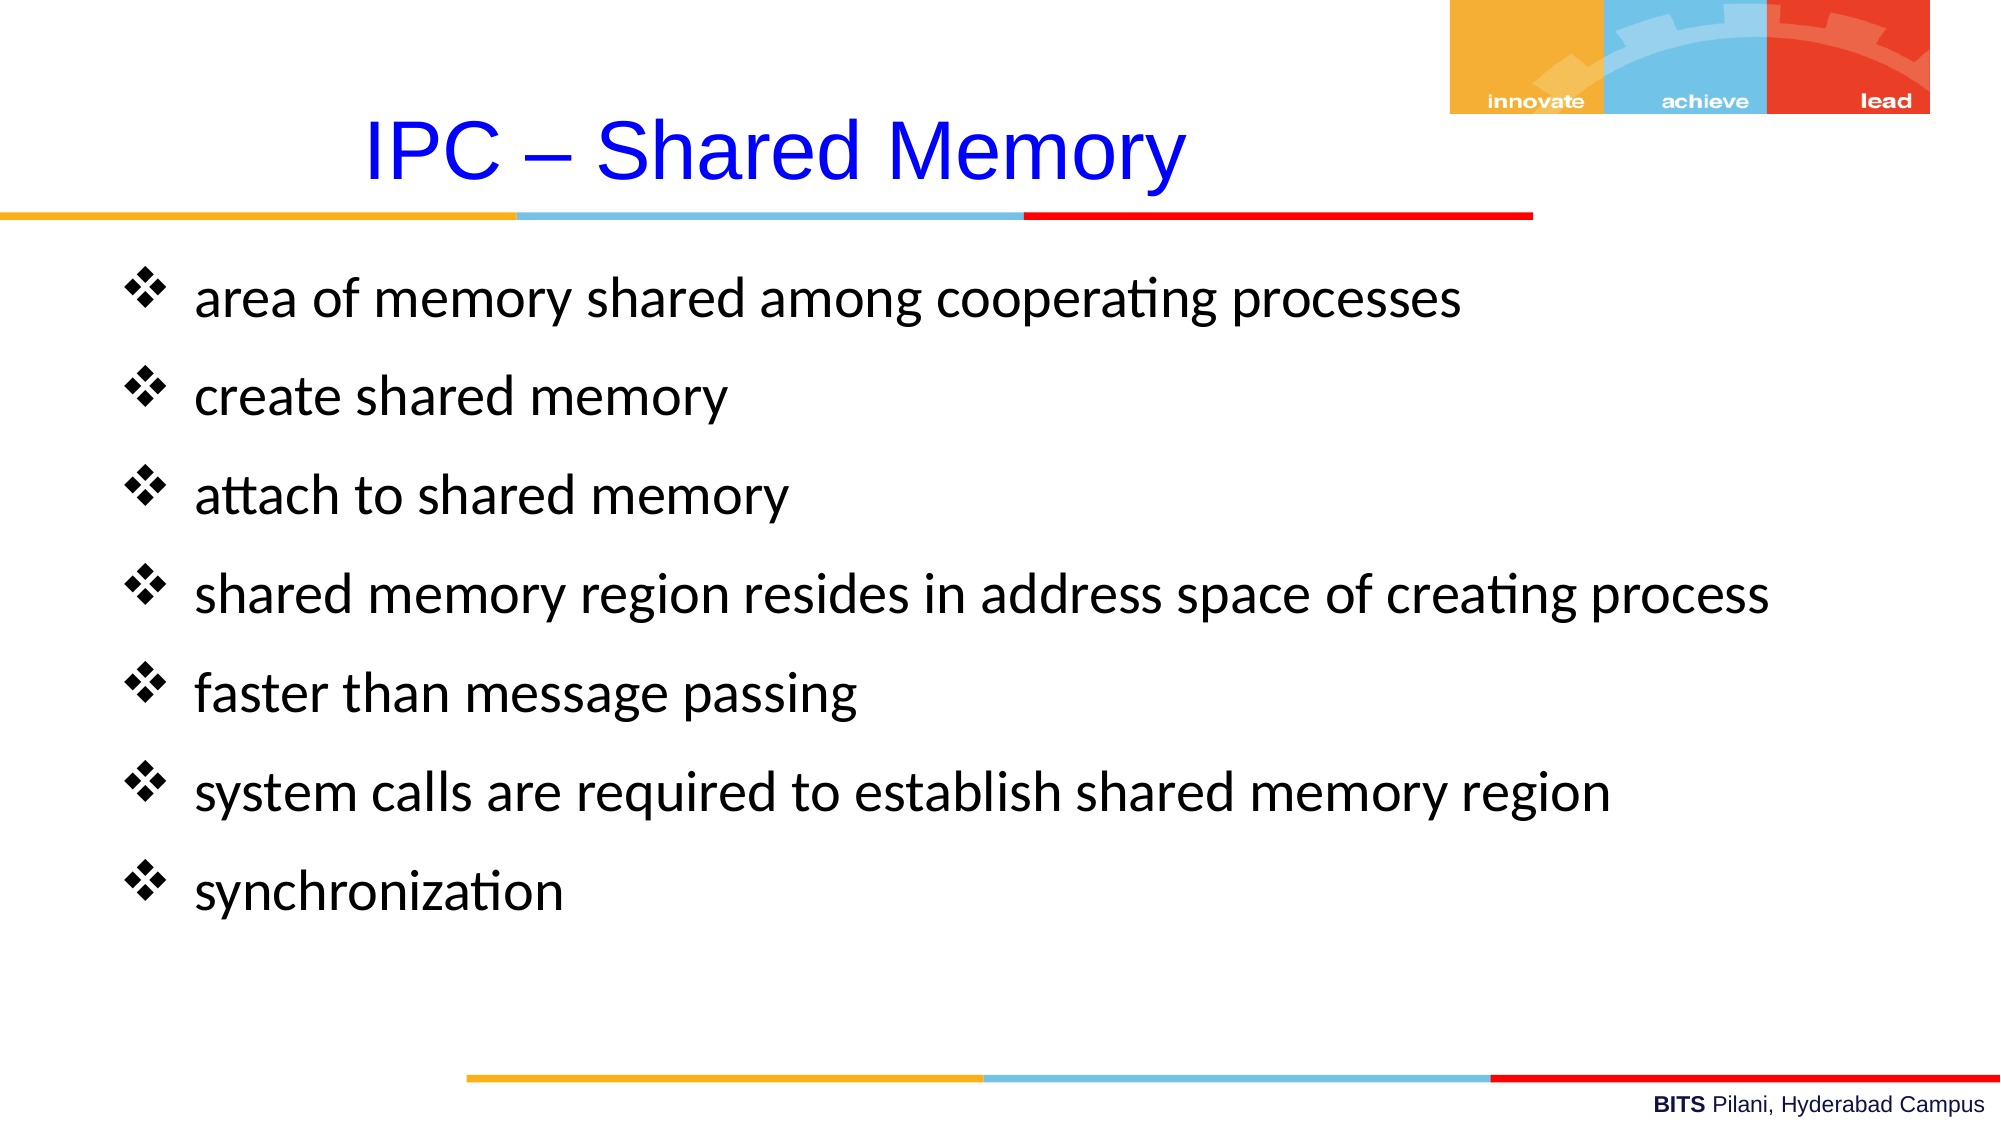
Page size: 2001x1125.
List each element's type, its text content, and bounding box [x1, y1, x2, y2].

text_box IPC – Shared Memory [176, 88, 1375, 204]
picture [1449, 0, 1930, 114]
text_box area of memory shared among cooperating processes create shared memory attach to shared memory shared memory region resides in address space of creating process faster than message passing system calls are required to establish shared memory region synchronization [104, 259, 1805, 1120]
